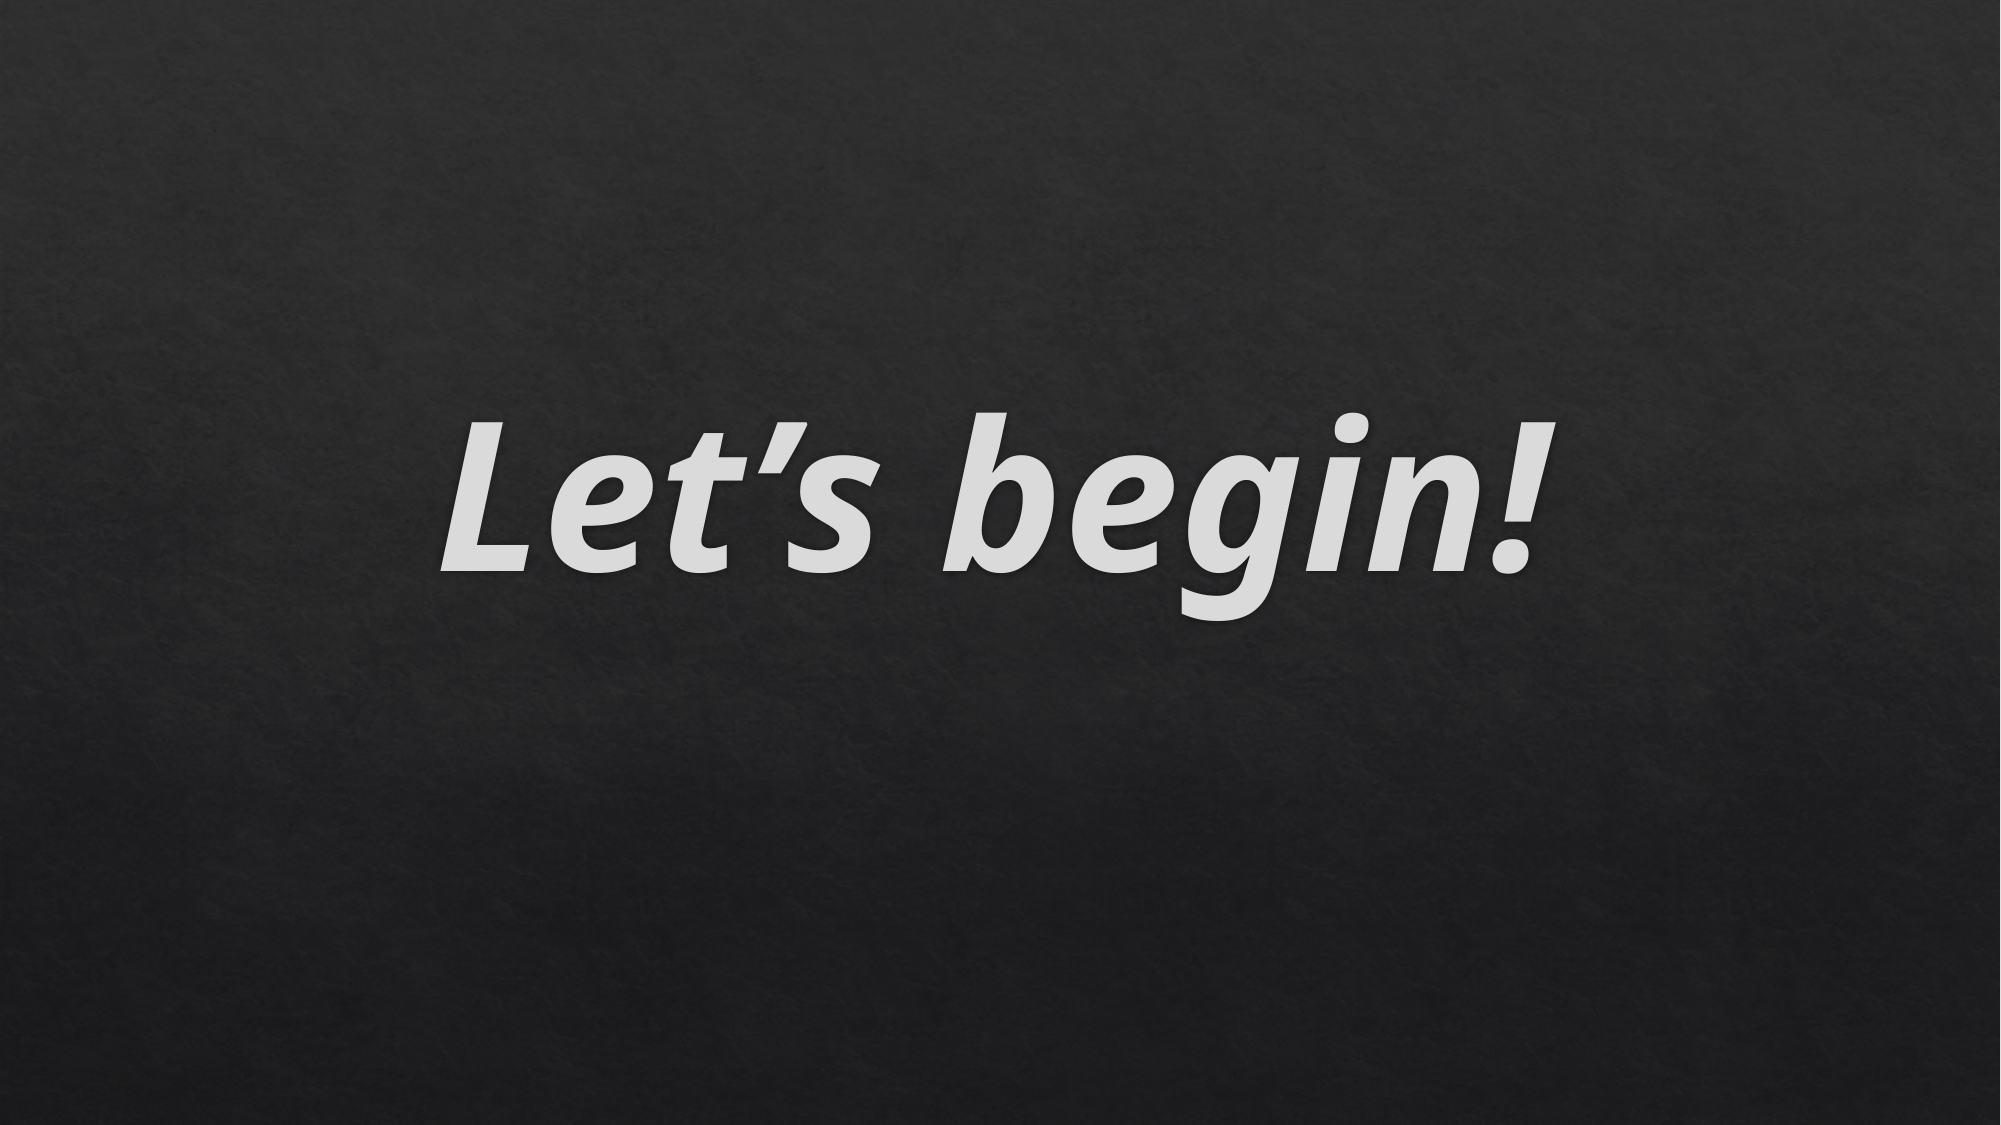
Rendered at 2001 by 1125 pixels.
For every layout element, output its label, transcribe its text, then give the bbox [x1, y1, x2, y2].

title Let’s begin! [143, 408, 1842, 568]
